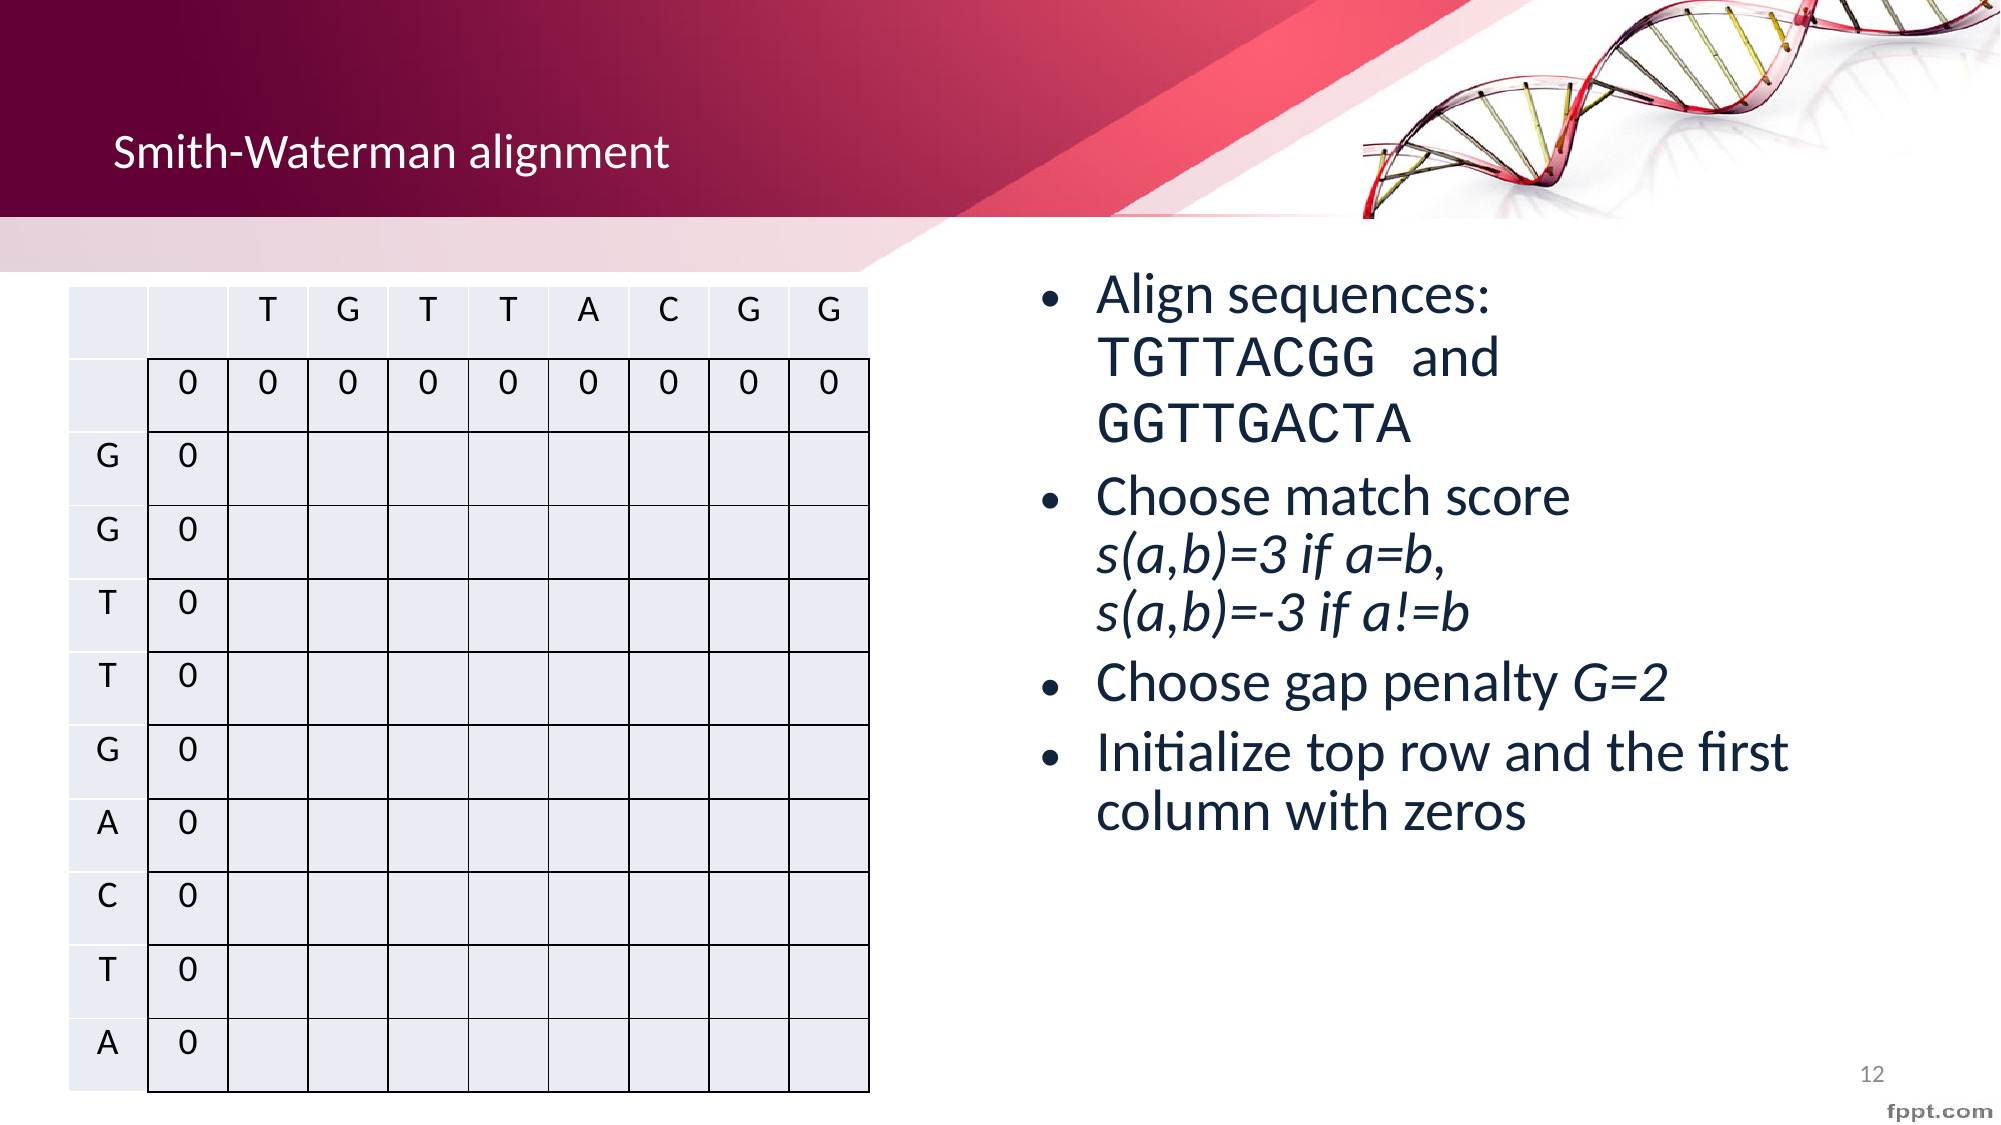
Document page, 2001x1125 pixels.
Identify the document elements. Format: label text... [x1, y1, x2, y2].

table_cell [229, 506, 307, 578]
table_cell [630, 946, 708, 1018]
table_cell 0 [309, 360, 387, 431]
table_cell [229, 433, 307, 505]
table_cell 0 [149, 946, 227, 1018]
table_cell [790, 506, 868, 578]
table_cell T [69, 653, 147, 724]
table_cell [309, 653, 387, 724]
table_cell [549, 433, 628, 505]
table_cell [710, 1019, 788, 1091]
table_cell [389, 873, 468, 944]
table_cell [710, 873, 788, 944]
table_cell [630, 433, 708, 505]
table_cell [790, 653, 868, 724]
table_cell 0 [630, 360, 708, 431]
table_cell [469, 946, 548, 1018]
table_cell [469, 433, 548, 505]
table_cell [790, 433, 868, 505]
table_cell [549, 653, 628, 724]
table_cell [389, 506, 468, 578]
table_header [149, 287, 227, 358]
table_header G [710, 287, 788, 358]
title Smith-Waterman alignment [98, 111, 1899, 187]
table_cell [549, 946, 628, 1018]
table_cell [710, 726, 788, 798]
table_cell [469, 653, 548, 724]
table_header [69, 287, 147, 358]
table_cell [790, 580, 868, 651]
table_cell [309, 433, 387, 505]
table_header T [469, 287, 548, 358]
table_header T [389, 287, 468, 358]
table_cell [389, 946, 468, 1018]
table_cell A [69, 1019, 147, 1091]
table_cell [630, 800, 708, 871]
table_cell [630, 873, 708, 944]
table_cell [630, 726, 708, 798]
table_cell [790, 873, 868, 944]
table_cell 0 [389, 360, 468, 431]
table_cell [790, 726, 868, 798]
table_cell [710, 506, 788, 578]
table_cell [229, 1019, 307, 1091]
table_cell [229, 580, 307, 651]
table_cell G [69, 726, 147, 798]
table_cell [710, 580, 788, 651]
table_cell T [69, 946, 147, 1018]
table_cell [630, 506, 708, 578]
table_cell [790, 800, 868, 871]
table_cell 0 [149, 506, 227, 578]
table_cell [229, 653, 307, 724]
table_cell [710, 433, 788, 505]
table_cell 0 [790, 360, 868, 431]
table_cell [469, 726, 548, 798]
table_cell [389, 1019, 468, 1091]
table_cell [630, 653, 708, 724]
table_cell [710, 946, 788, 1018]
table_cell [389, 580, 468, 651]
slide_number 12 [1433, 1043, 1900, 1103]
list Align sequences: TGTTACGG and GGTTGACTA Choose match score s(a,b)=3 if a=b, s(a,b)=-3 if a!=b Choose gap penalty G=2 Initialize top row and the first column with zeros [1025, 261, 1927, 1043]
table_cell 0 [549, 360, 628, 431]
table_cell [309, 800, 387, 871]
picture [0, 0, 2001, 1125]
table_cell [389, 653, 468, 724]
table_cell 0 [149, 360, 227, 431]
table_cell [549, 873, 628, 944]
table_cell [309, 726, 387, 798]
table_cell [469, 873, 548, 944]
table_cell [469, 800, 548, 871]
table_cell [389, 433, 468, 505]
table_cell [790, 946, 868, 1018]
table_header G [309, 287, 387, 358]
table_cell [309, 873, 387, 944]
table_cell [469, 506, 548, 578]
table_cell 0 [149, 580, 227, 651]
table_cell 0 [149, 873, 227, 944]
table_cell [69, 360, 147, 431]
table_cell [229, 873, 307, 944]
table_cell T [69, 580, 147, 651]
table_cell [549, 506, 628, 578]
table_header G [790, 287, 868, 358]
table_cell [229, 800, 307, 871]
table_cell 0 [149, 433, 227, 505]
table_cell 0 [469, 360, 548, 431]
table_cell 0 [149, 726, 227, 798]
table_cell [229, 946, 307, 1018]
table_cell [229, 726, 307, 798]
table_cell [309, 506, 387, 578]
table_header T [229, 287, 307, 358]
table_cell [549, 1019, 628, 1091]
table_cell [549, 580, 628, 651]
table_cell G [69, 506, 147, 578]
table_cell 0 [710, 360, 788, 431]
table_header C [630, 287, 708, 358]
table_cell [710, 800, 788, 871]
table_cell [630, 580, 708, 651]
table_cell [790, 1019, 868, 1091]
table_cell [549, 800, 628, 871]
table_cell [309, 946, 387, 1018]
table_cell A [69, 800, 147, 871]
table_cell [309, 1019, 387, 1091]
table_cell 0 [149, 800, 227, 871]
table_cell [469, 1019, 548, 1091]
table_cell [389, 800, 468, 871]
table_cell 0 [149, 653, 227, 724]
table_cell 0 [149, 1019, 227, 1091]
table_cell [469, 580, 548, 651]
table_cell [309, 580, 387, 651]
table_cell [630, 1019, 708, 1091]
table_cell C [69, 873, 147, 944]
table_cell G [69, 433, 147, 505]
table_cell 0 [229, 360, 307, 431]
table_cell [710, 653, 788, 724]
table_cell [549, 726, 628, 798]
table_cell [389, 726, 468, 798]
table_header A [549, 287, 628, 358]
